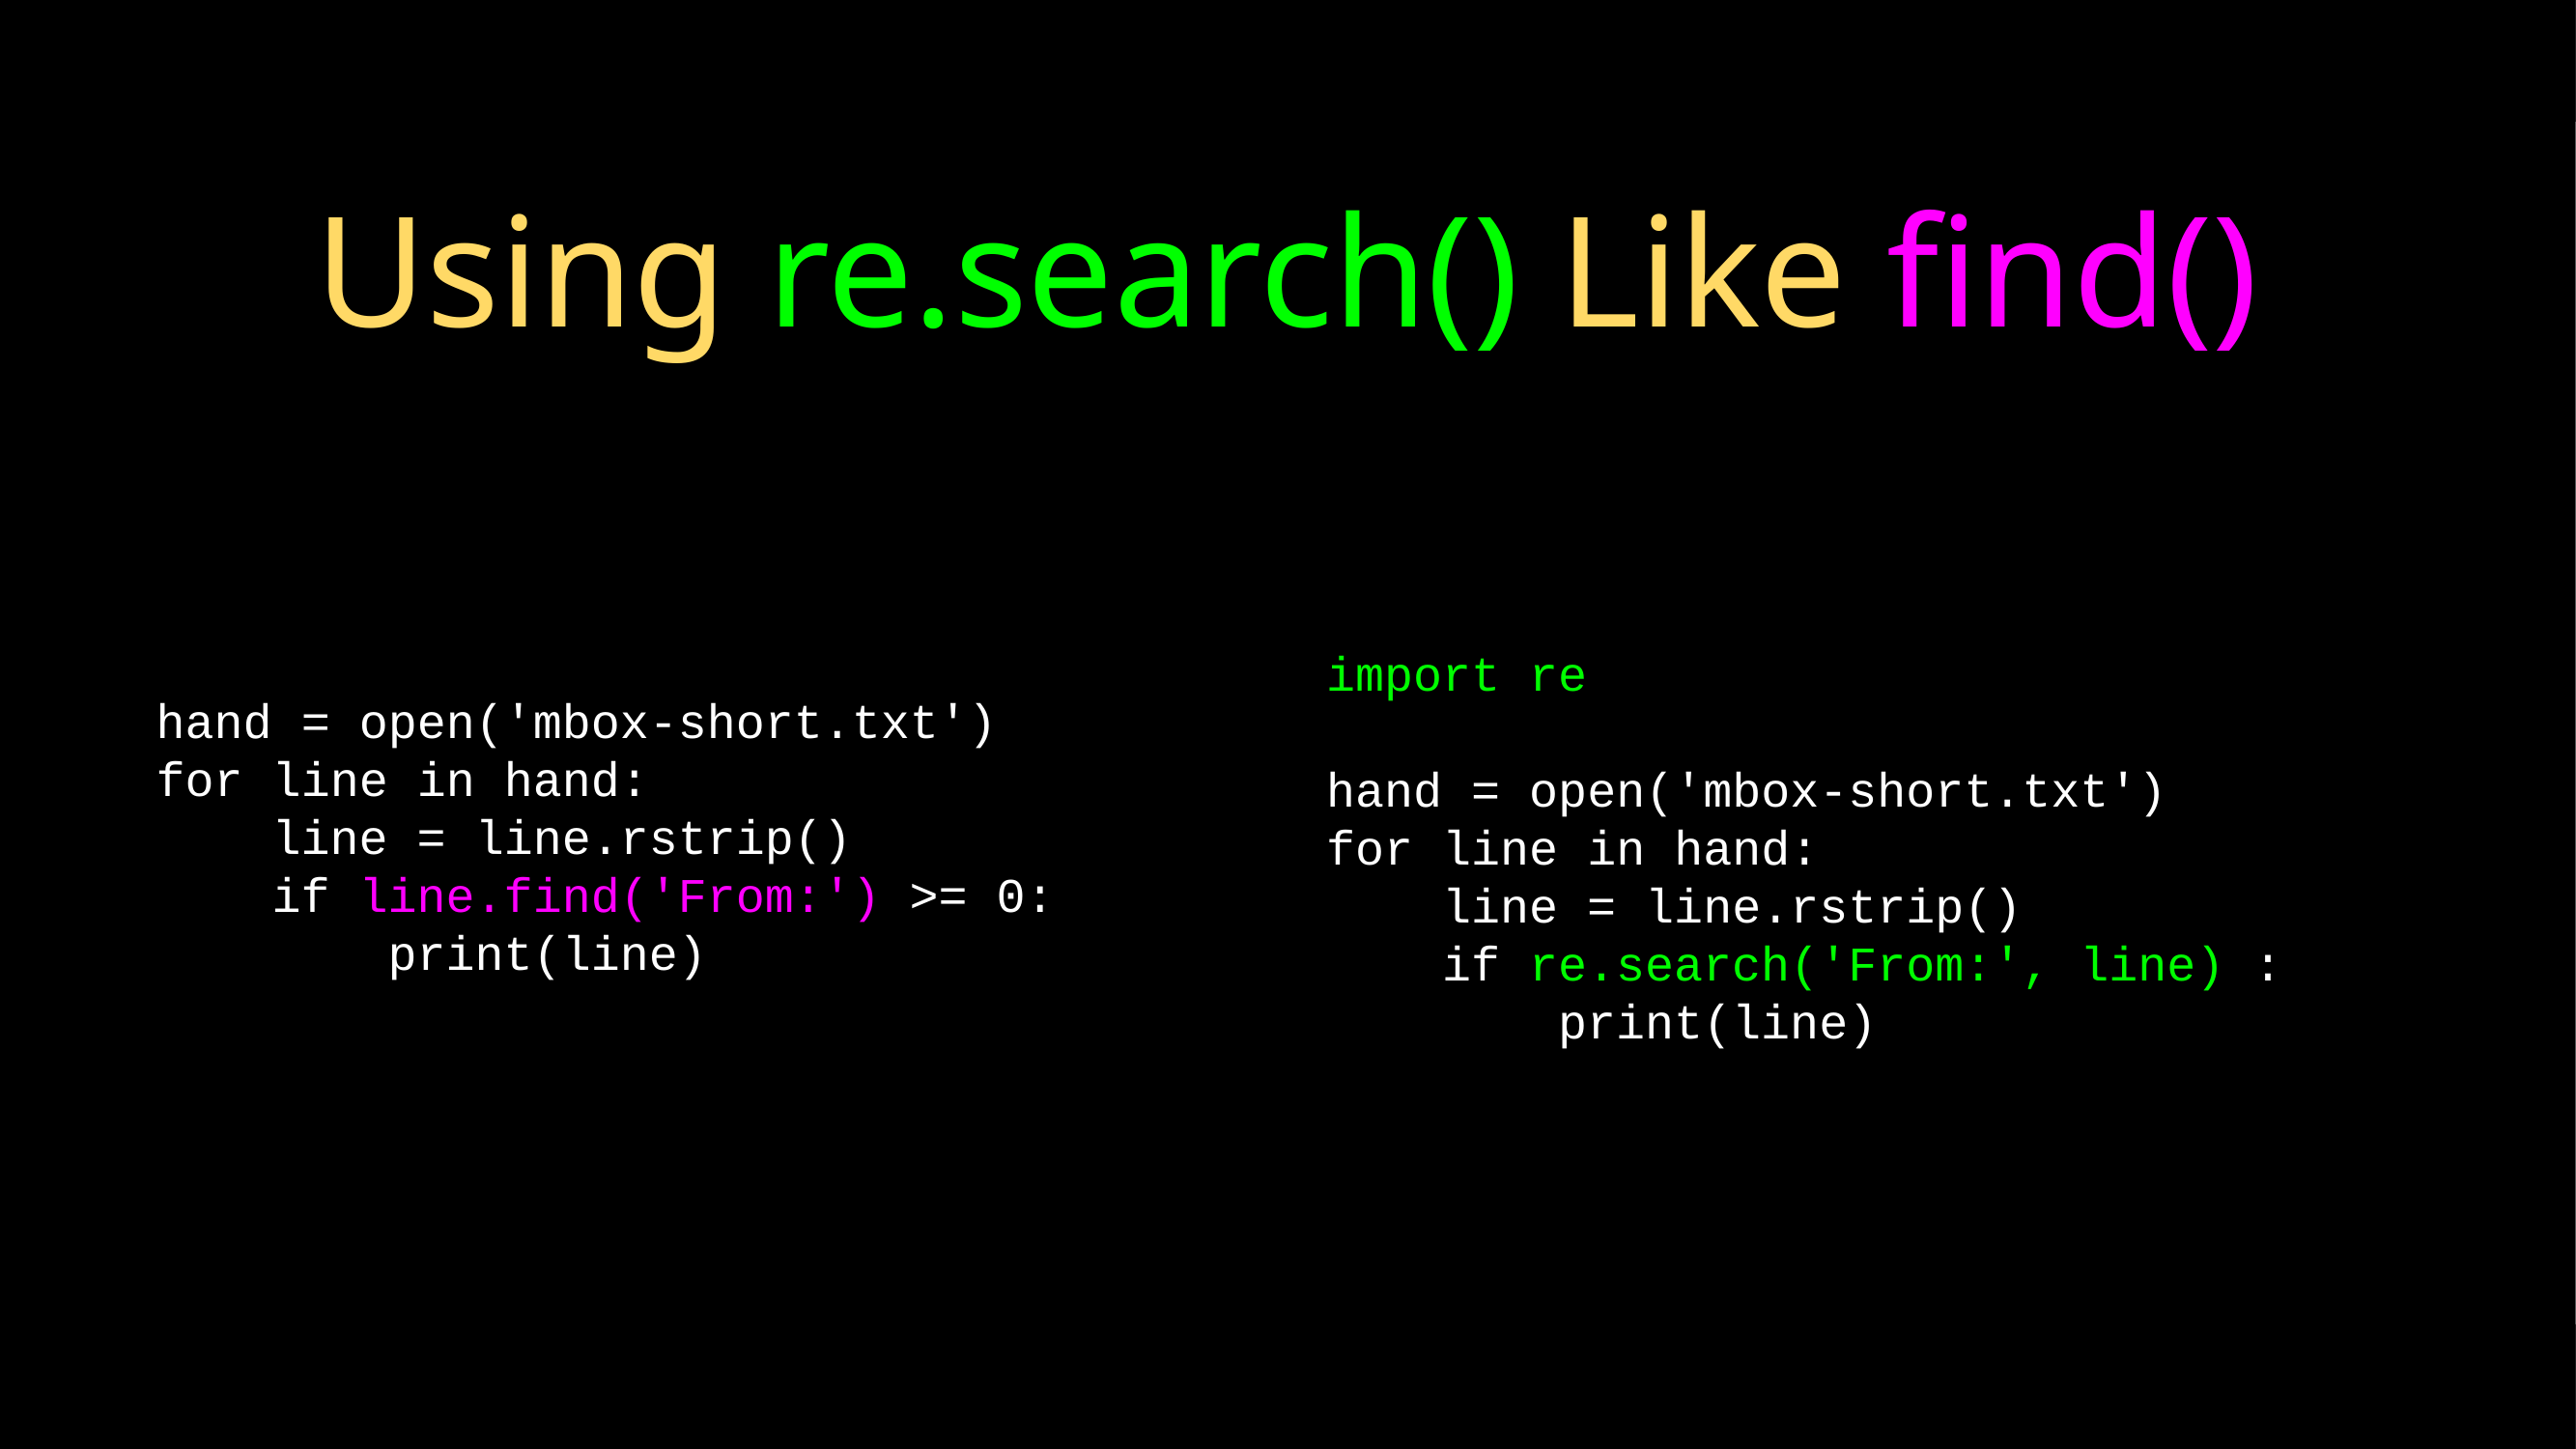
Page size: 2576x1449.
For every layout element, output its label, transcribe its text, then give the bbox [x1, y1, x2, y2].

title Using re.search() Like find() [183, 128, 2391, 403]
text_box hand = open('mbox-short.txt') for line in hand: line = line.rstrip() if line.find('From:') >= 0: print(line) [156, 579, 1265, 1092]
text_box import re hand = open('mbox-short.txt') for line in hand: line = line.rstrip() if re.search('From:', line) : print(line) [1326, 540, 2528, 1151]
